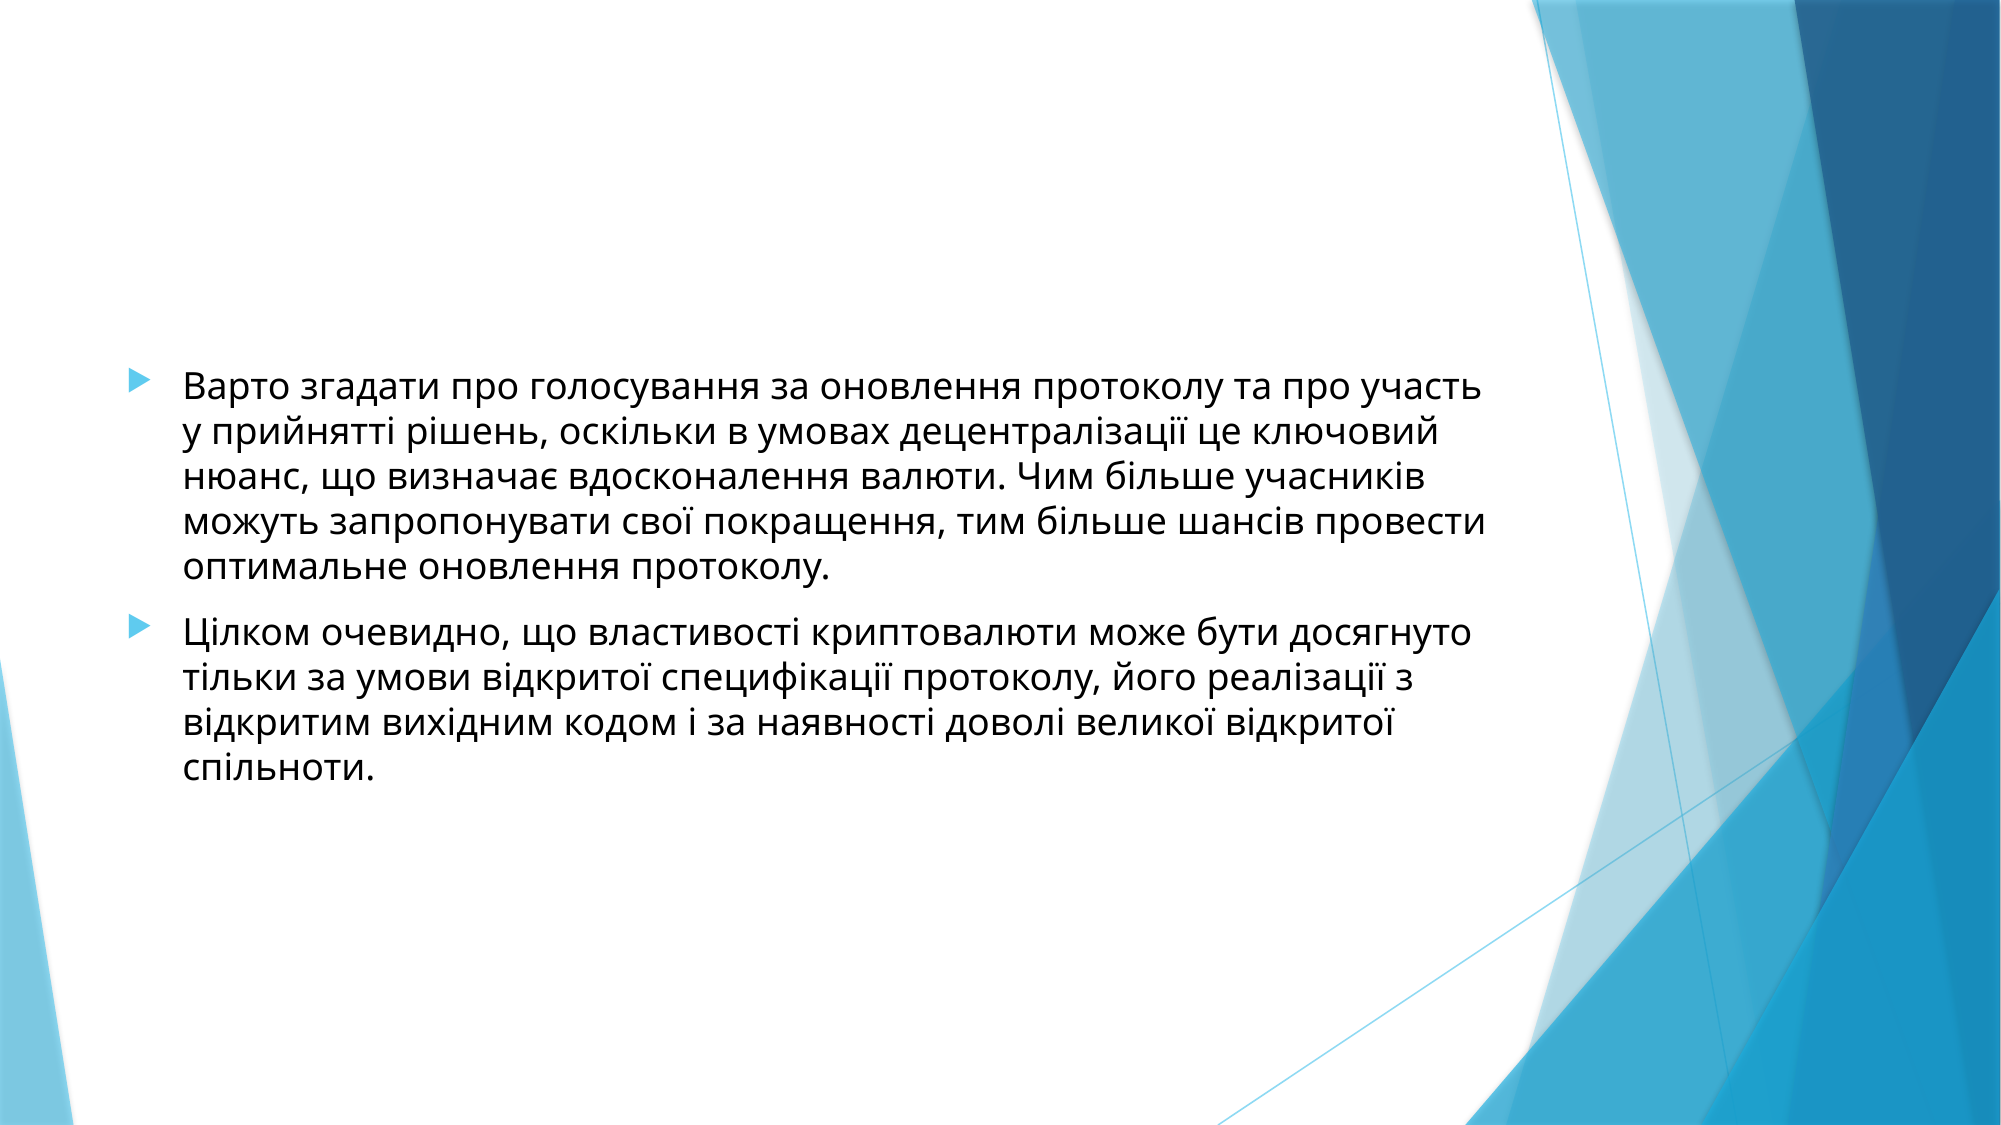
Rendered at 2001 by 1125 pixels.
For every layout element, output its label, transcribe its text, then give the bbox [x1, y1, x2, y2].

list Варто згадати про голосування за оновлення протоколу та про участь у прийнятті рішень, оскільки в умовах децентралізації це ключовий нюанс, що визначає вдосконалення валюти. Чим більше учасників можуть запропонувати свої покращення, тим більше шансів провести оптимальне оновлення протоколу. Цілком очевидно, що властивості криптовалюти може бути досягнуто тільки за умови відкритої специфікації протоколу, його реалізації з відкритим вихідним кодом і за наявності доволі великої відкритої спільноти. [111, 354, 1522, 992]
